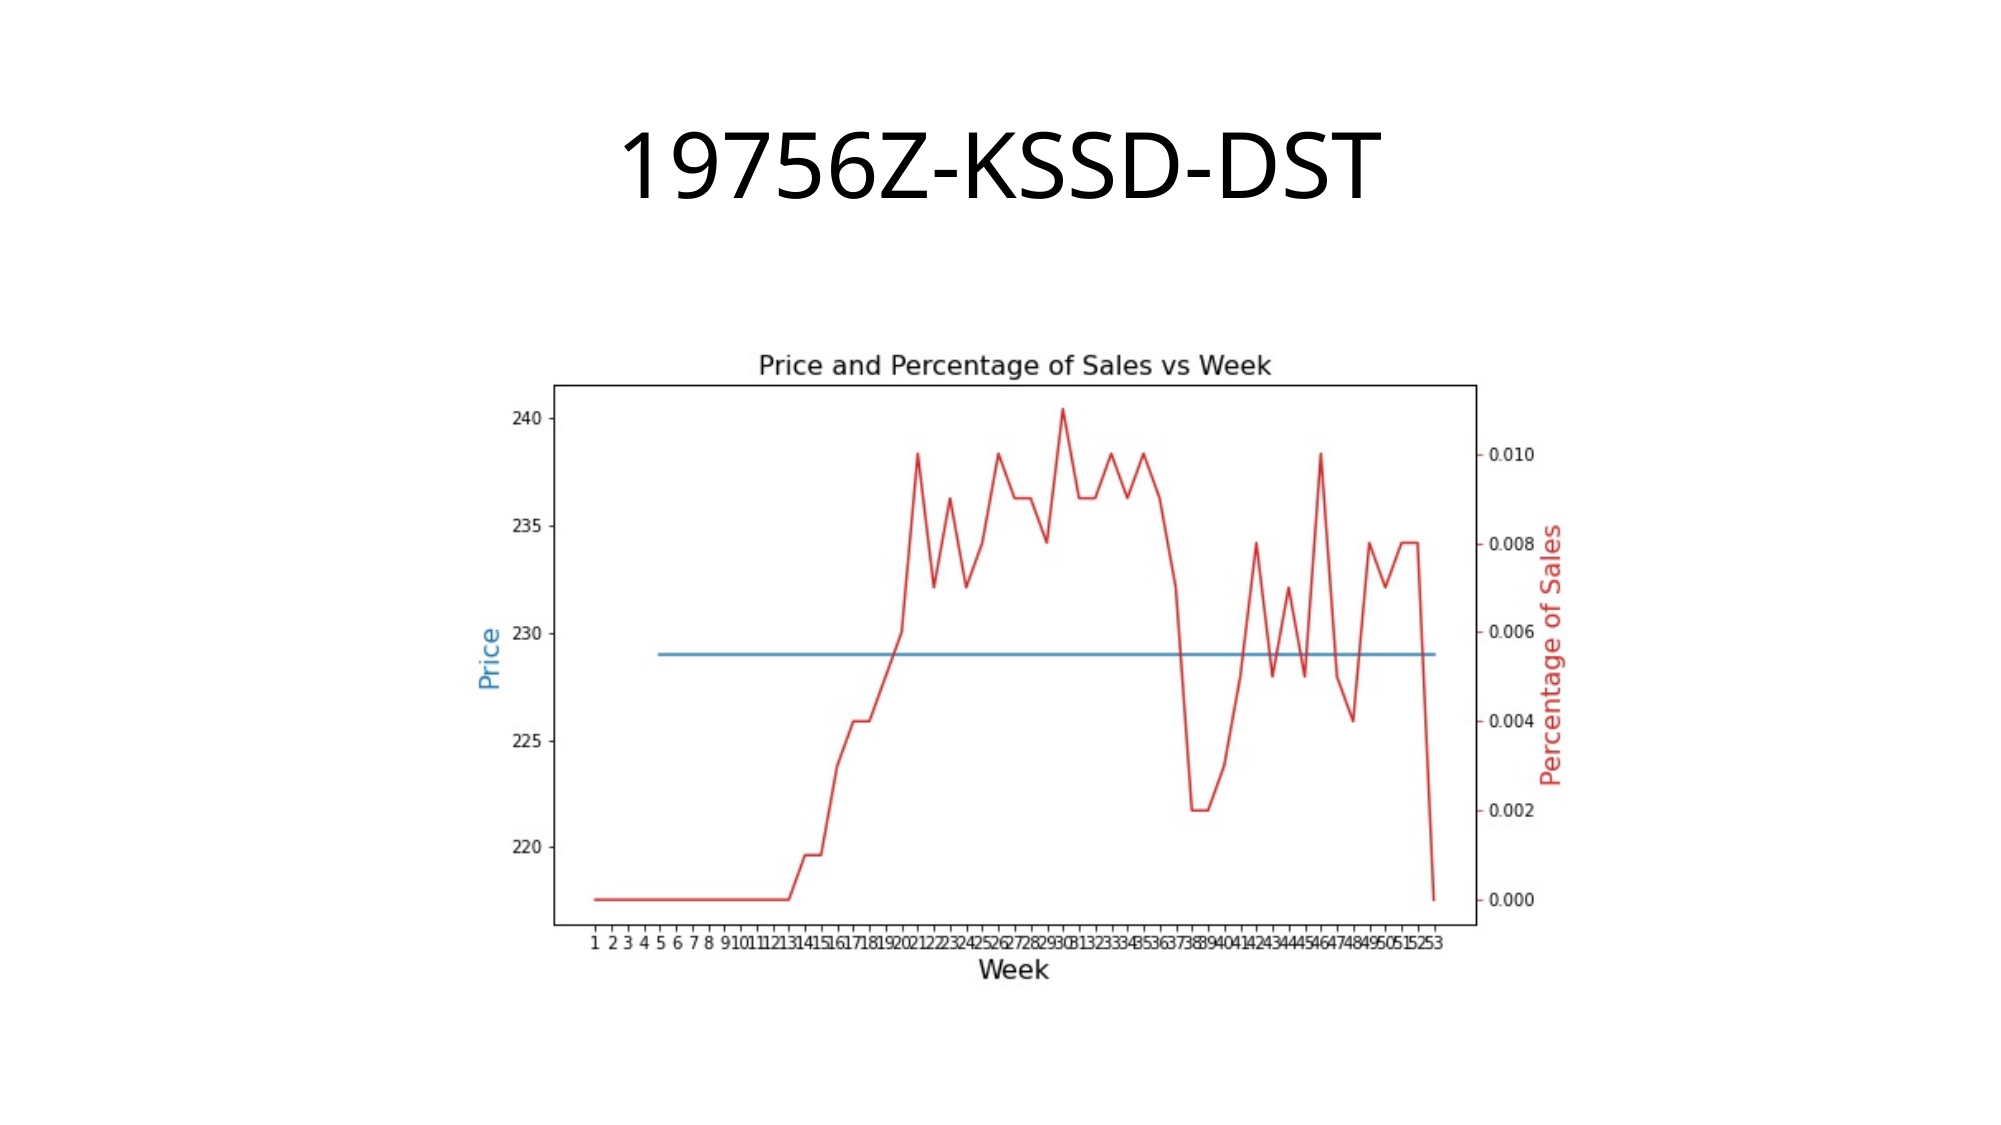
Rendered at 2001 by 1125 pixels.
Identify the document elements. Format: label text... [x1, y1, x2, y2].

title 19756Z-KSSD-DST [137, 59, 1863, 278]
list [405, 299, 1595, 1014]
